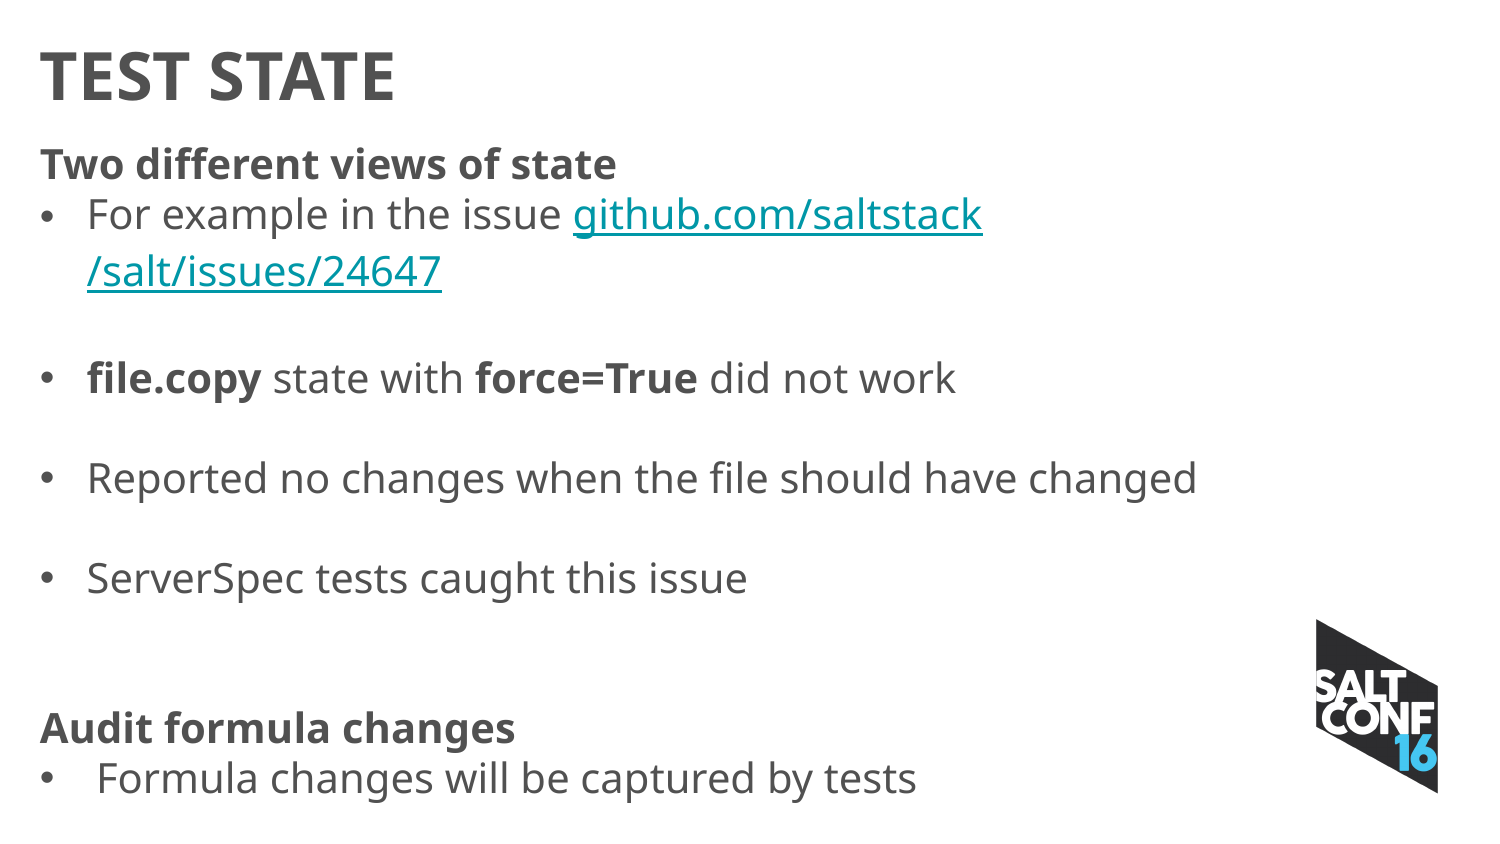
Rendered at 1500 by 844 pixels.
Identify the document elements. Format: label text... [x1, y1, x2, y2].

picture [1316, 618, 1438, 794]
title TEST STATE [25, 19, 1111, 130]
text_box Two different views of state For example in the issue github.com/saltstack/salt/issues/24647 file.copy state with force=True did not work Reported no changes when the file should have changed ServerSpec tests caught this issue Audit formula changes Formula changes will be captured by tests [24, 130, 1282, 810]
